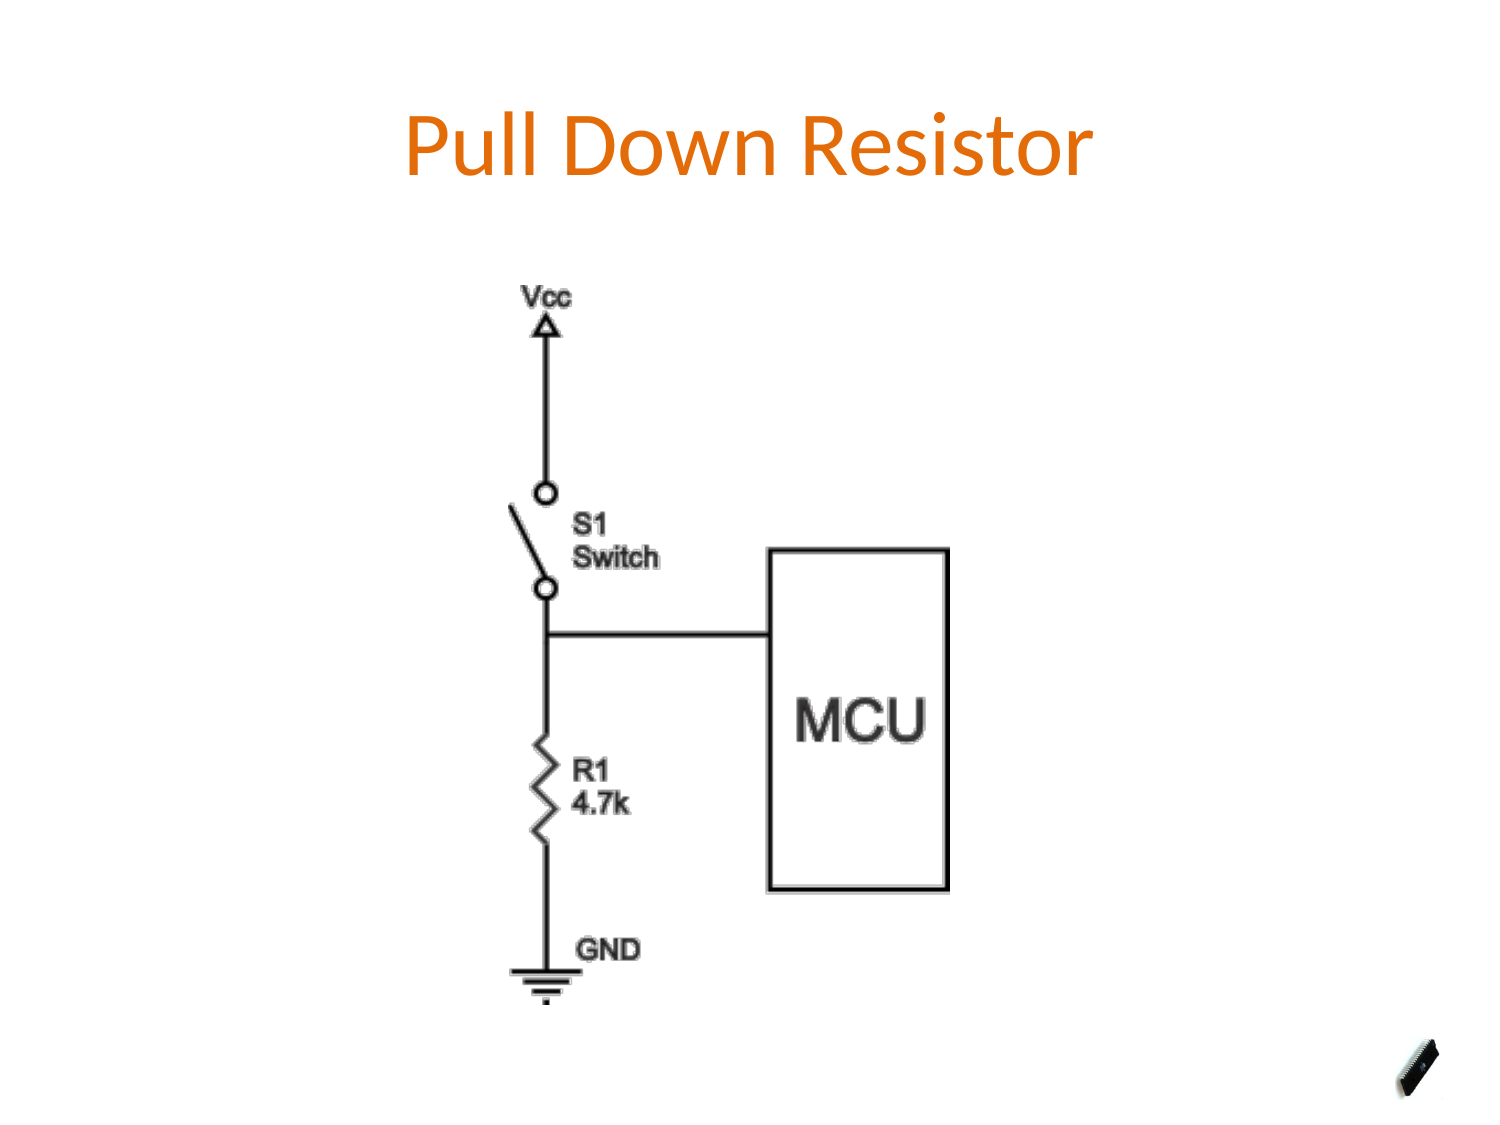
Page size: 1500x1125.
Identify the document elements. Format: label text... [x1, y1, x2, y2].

picture [1387, 1037, 1450, 1100]
title Pull Down Resistor [75, 45, 1425, 233]
picture [507, 284, 950, 1006]
